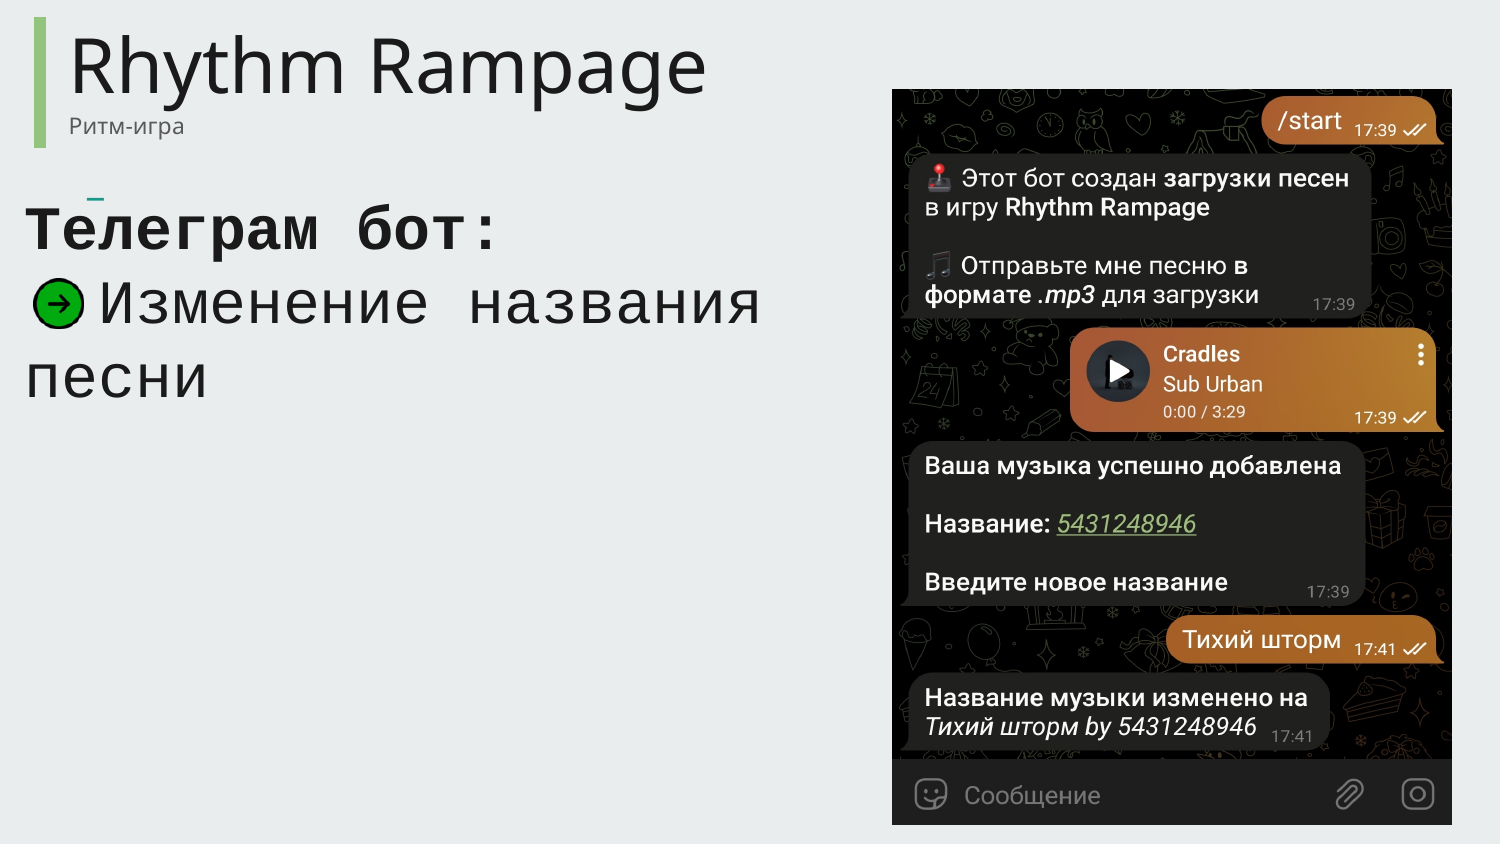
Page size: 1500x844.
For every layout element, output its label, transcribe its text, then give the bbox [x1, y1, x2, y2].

picture [892, 89, 1452, 826]
title Rhythm Rampage [53, 2, 1279, 108]
subtitle Ритм-игра [53, 96, 217, 141]
text_box [0, 0, 1500, 90]
title Телеграм бот: Изменение названия песни [9, 172, 887, 446]
picture [32, 278, 84, 329]
